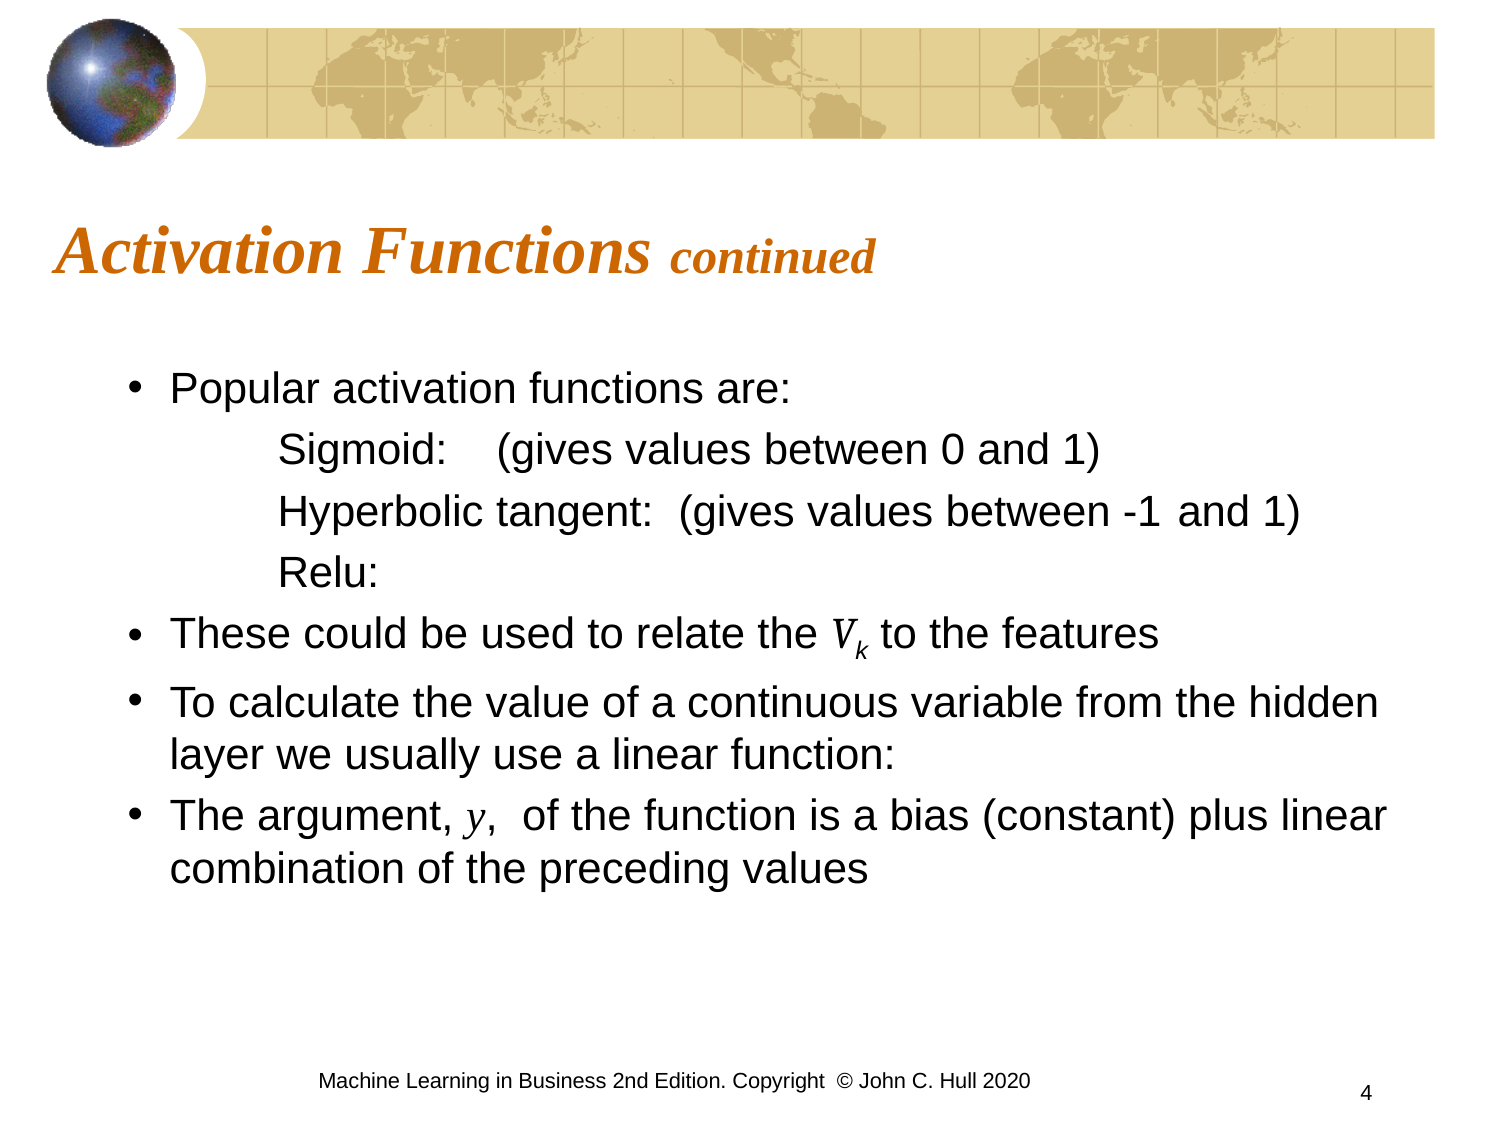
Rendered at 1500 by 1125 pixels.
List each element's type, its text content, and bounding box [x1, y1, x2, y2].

title Activation Functions continued [40, 152, 1316, 341]
slide_number 4 [1074, 1037, 1388, 1113]
footer Machine Learning in Business 2nd Edition. Copyright © John C. Hull 2020 [262, 1024, 1088, 1101]
picture [42, 14, 190, 151]
